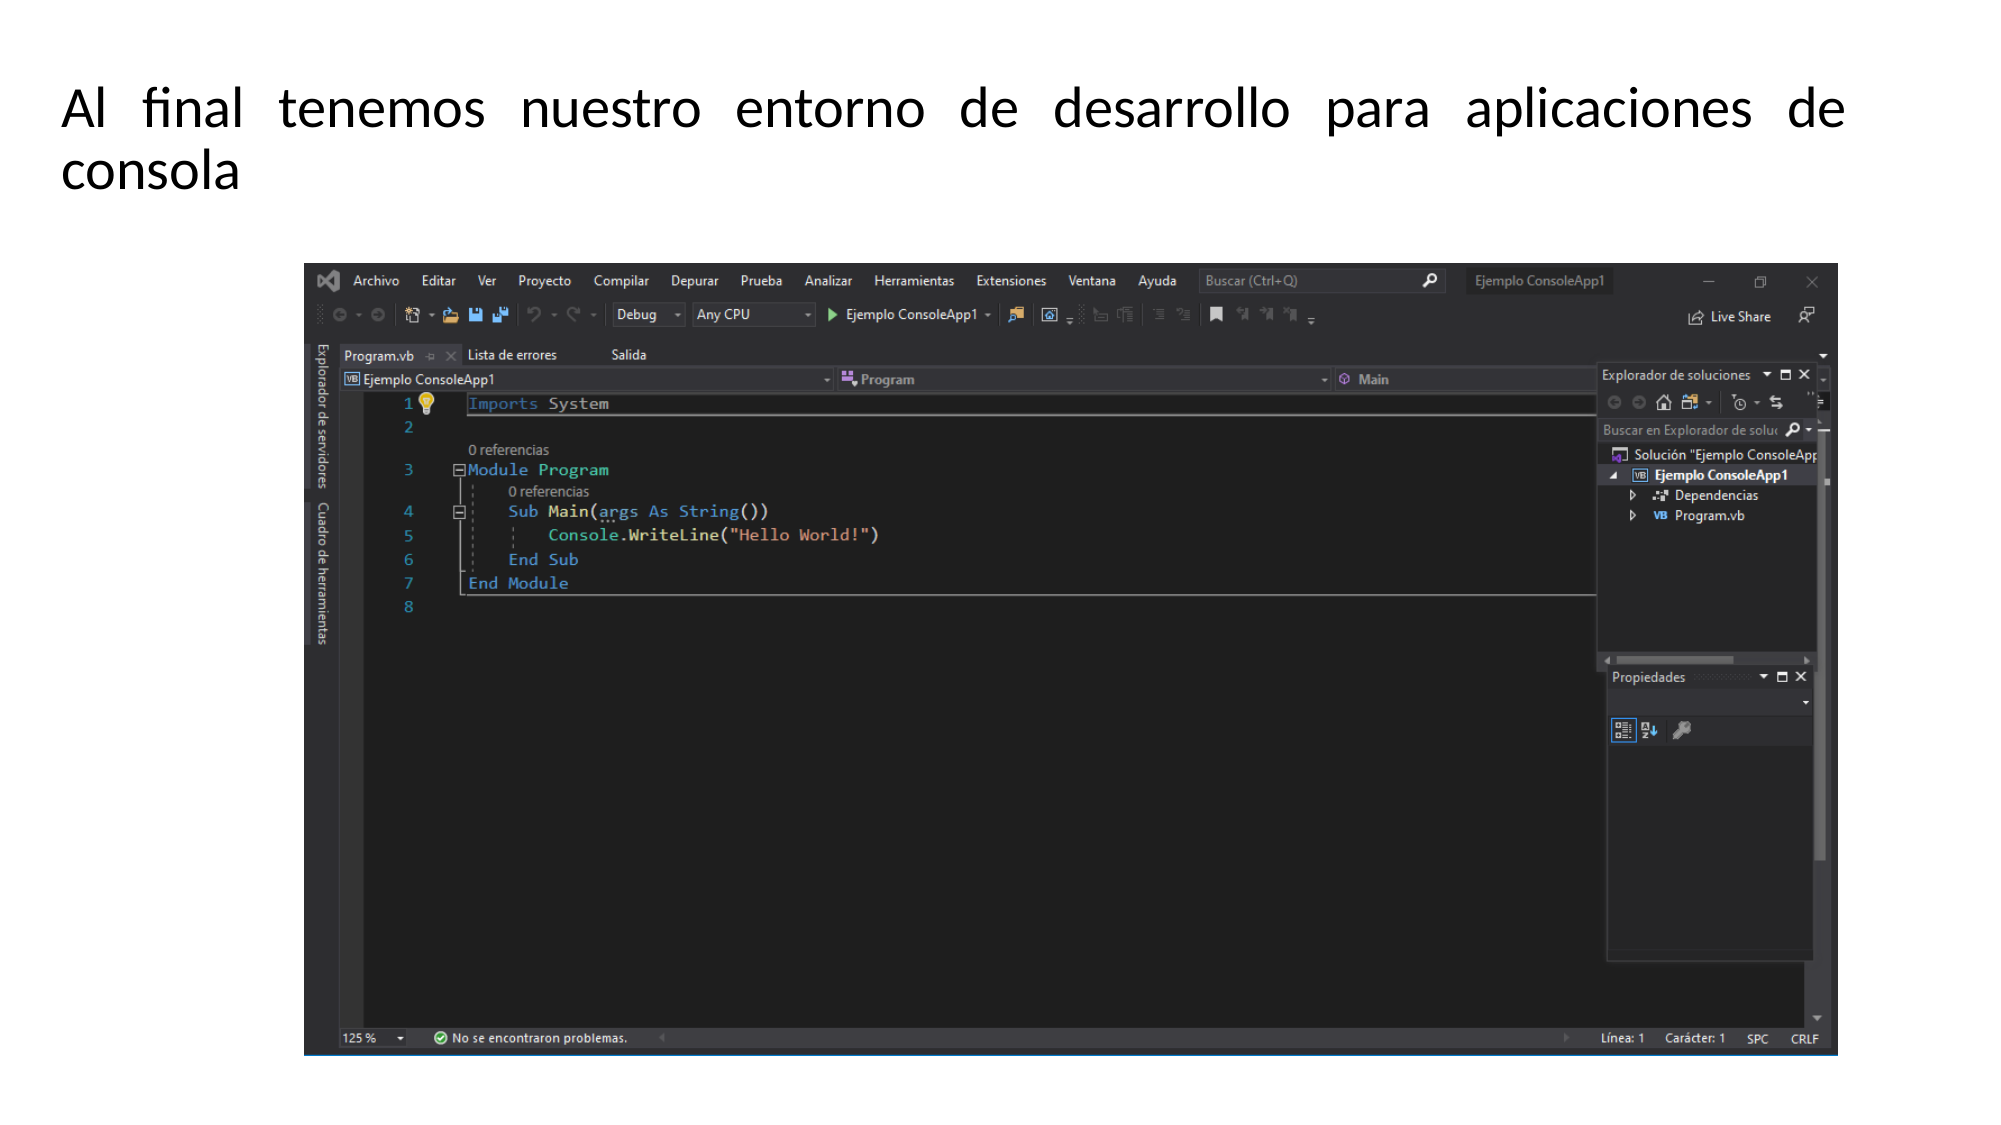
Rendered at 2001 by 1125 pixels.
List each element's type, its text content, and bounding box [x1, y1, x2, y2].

picture [304, 263, 1838, 1056]
list Al final tenemos nuestro entorno de desarrollo para aplicaciones de consola [46, 69, 1863, 227]
